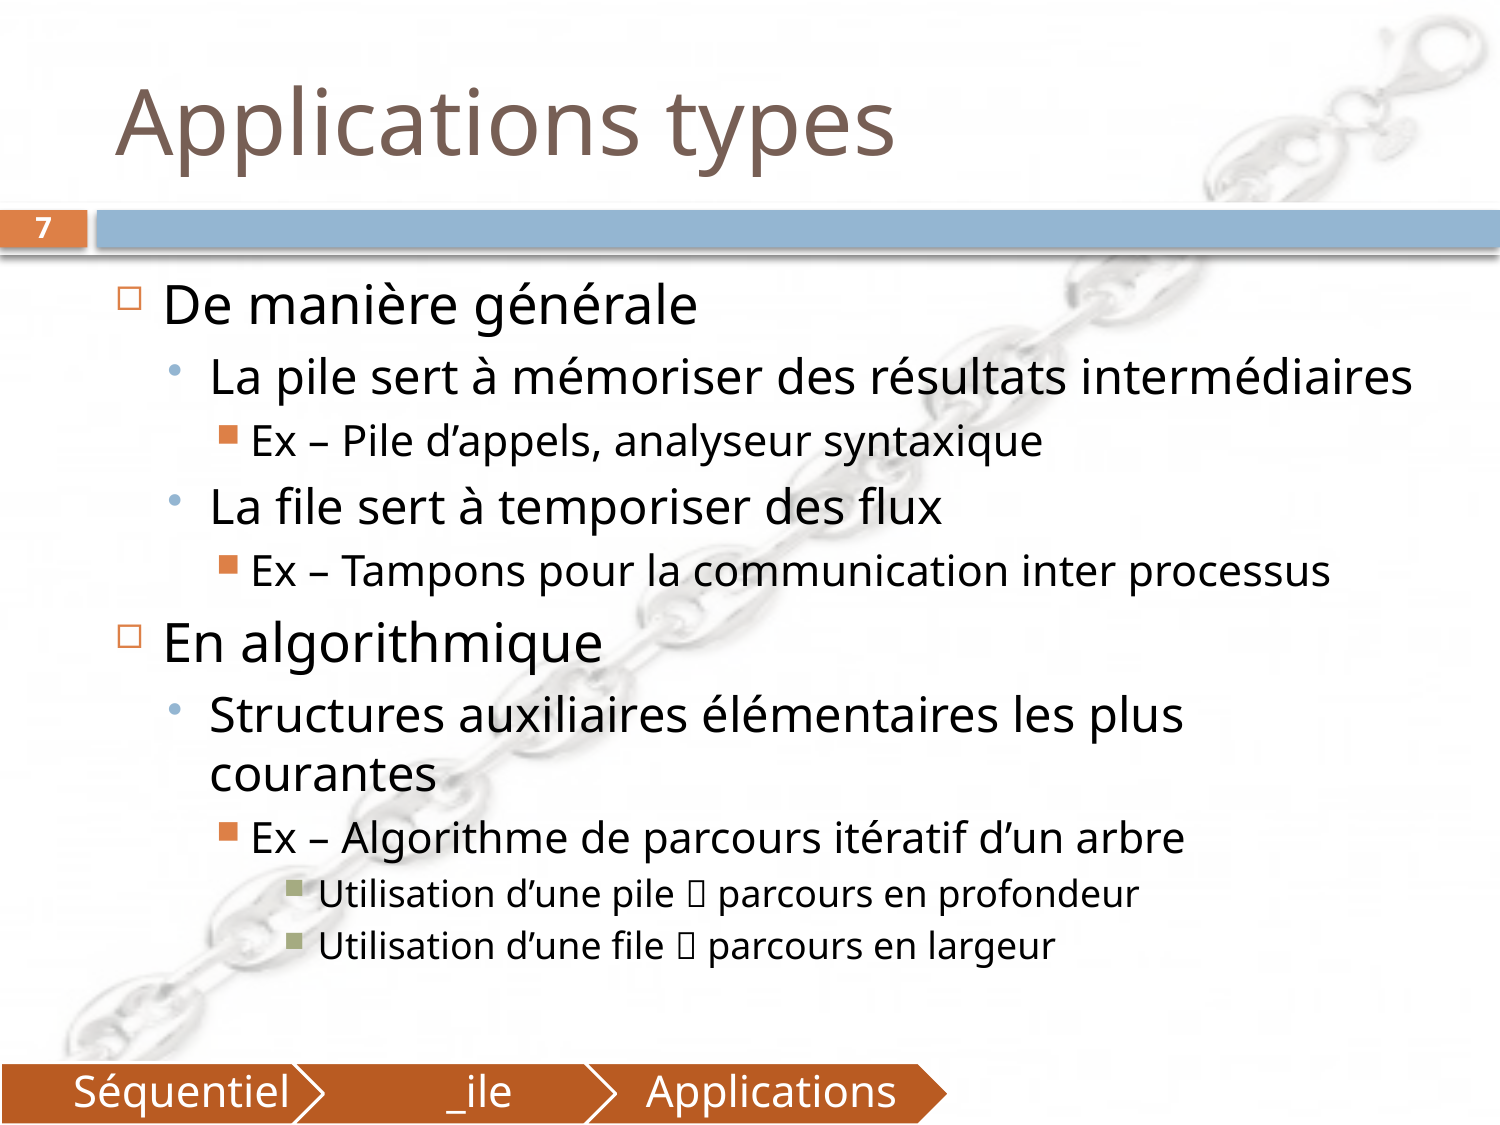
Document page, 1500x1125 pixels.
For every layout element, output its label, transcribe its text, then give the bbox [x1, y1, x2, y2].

slide_number 7 [0, 208, 88, 249]
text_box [0, 1062, 951, 1125]
list De manière générale La pile sert à mémoriser des résultats intermédiaires Ex – Pile d’appels, analyseur syntaxique La file sert à temporiser des flux Ex – Tampons pour la communication inter processus En algorithmique Structures auxiliaires élémentaires les plus courantes Ex – Algorithme de parcours itératif d’un arbre Utilisation d’une pile  parcours en profondeur Utilisation d’une file  parcours en largeur [100, 262, 1438, 1000]
title Applications types [100, 37, 1438, 200]
